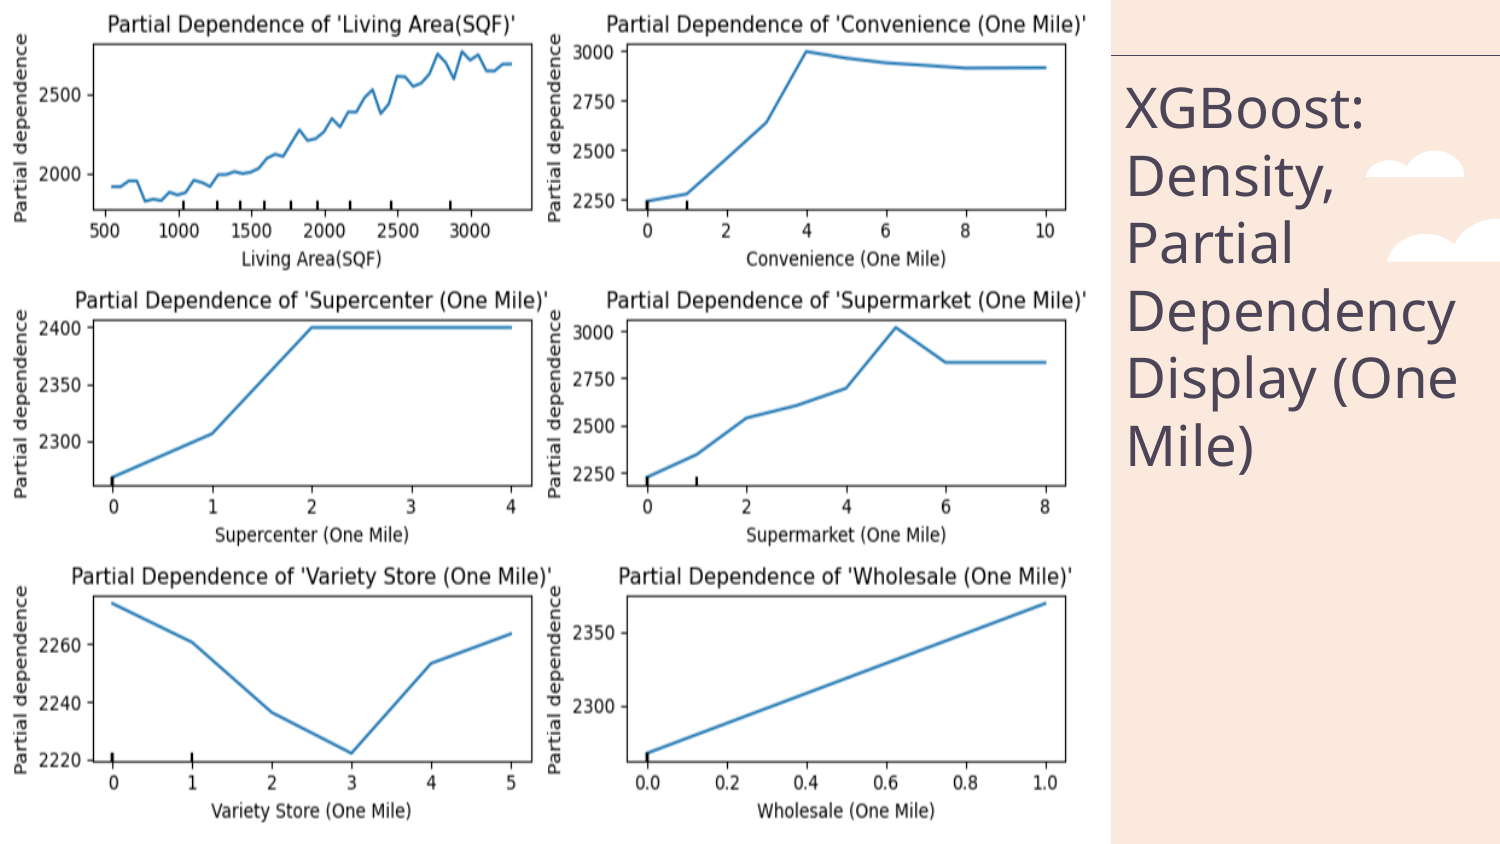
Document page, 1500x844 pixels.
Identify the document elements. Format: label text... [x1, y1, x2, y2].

title XGBoost: Density, Partial Dependency Display (One Mile) [1115, 57, 1500, 152]
picture [0, 0, 1111, 844]
